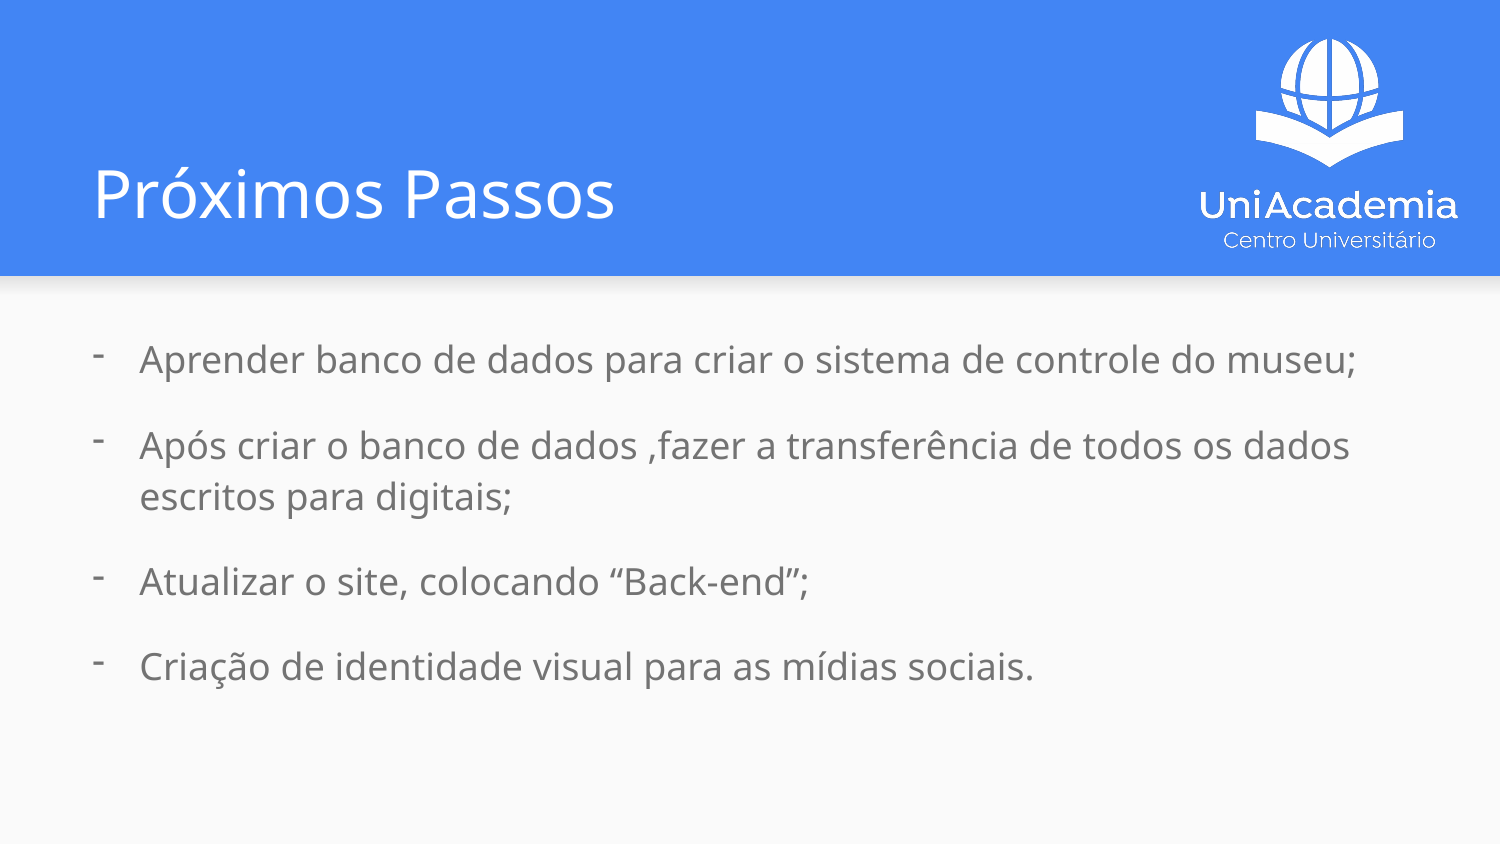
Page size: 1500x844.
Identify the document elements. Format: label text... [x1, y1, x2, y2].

title Próximos Passos [77, 121, 1195, 248]
list Aprender banco de dados para criar o sistema de controle do museu; Após criar o banco de dados ,fazer a transferência de todos os dados escritos para digitais; Atualizar o site, colocando “Back-end”; Criação de identidade visual para as mídias sociais. [77, 314, 1427, 760]
picture [1200, 38, 1458, 248]
